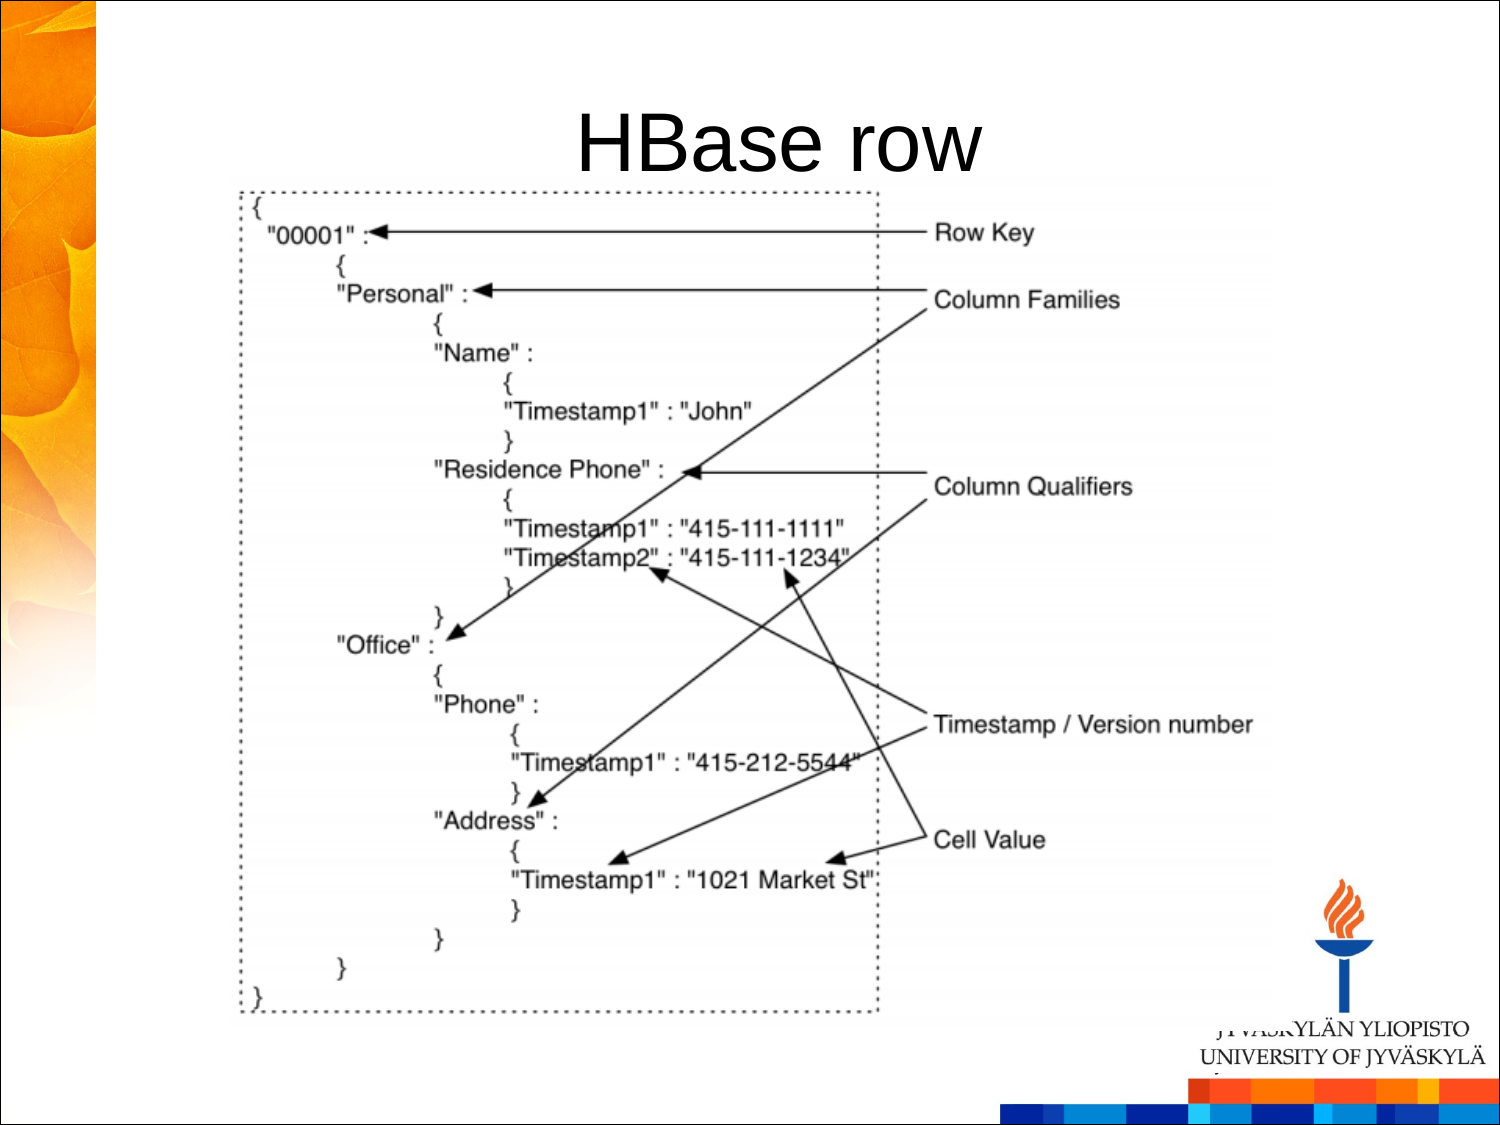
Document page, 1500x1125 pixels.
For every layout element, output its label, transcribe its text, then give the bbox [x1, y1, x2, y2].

picture [1, 1, 1499, 1124]
title HBase row [145, 44, 1436, 232]
